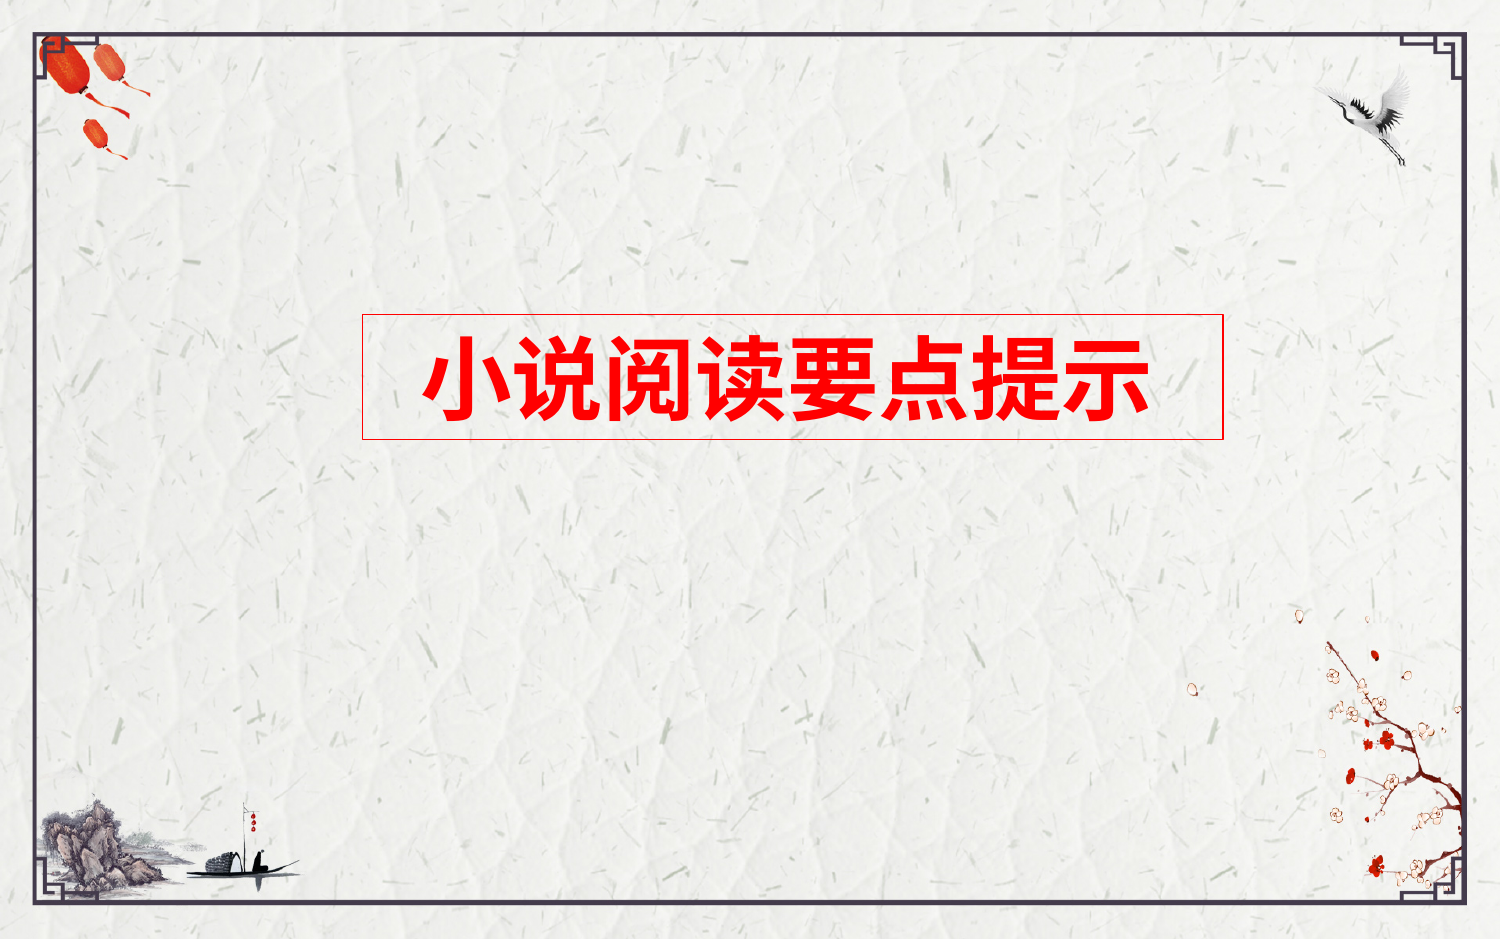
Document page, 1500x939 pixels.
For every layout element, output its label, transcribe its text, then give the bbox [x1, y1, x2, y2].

text_box 小说阅读要点提示 [362, 314, 1223, 440]
picture [0, 0, 1500, 939]
